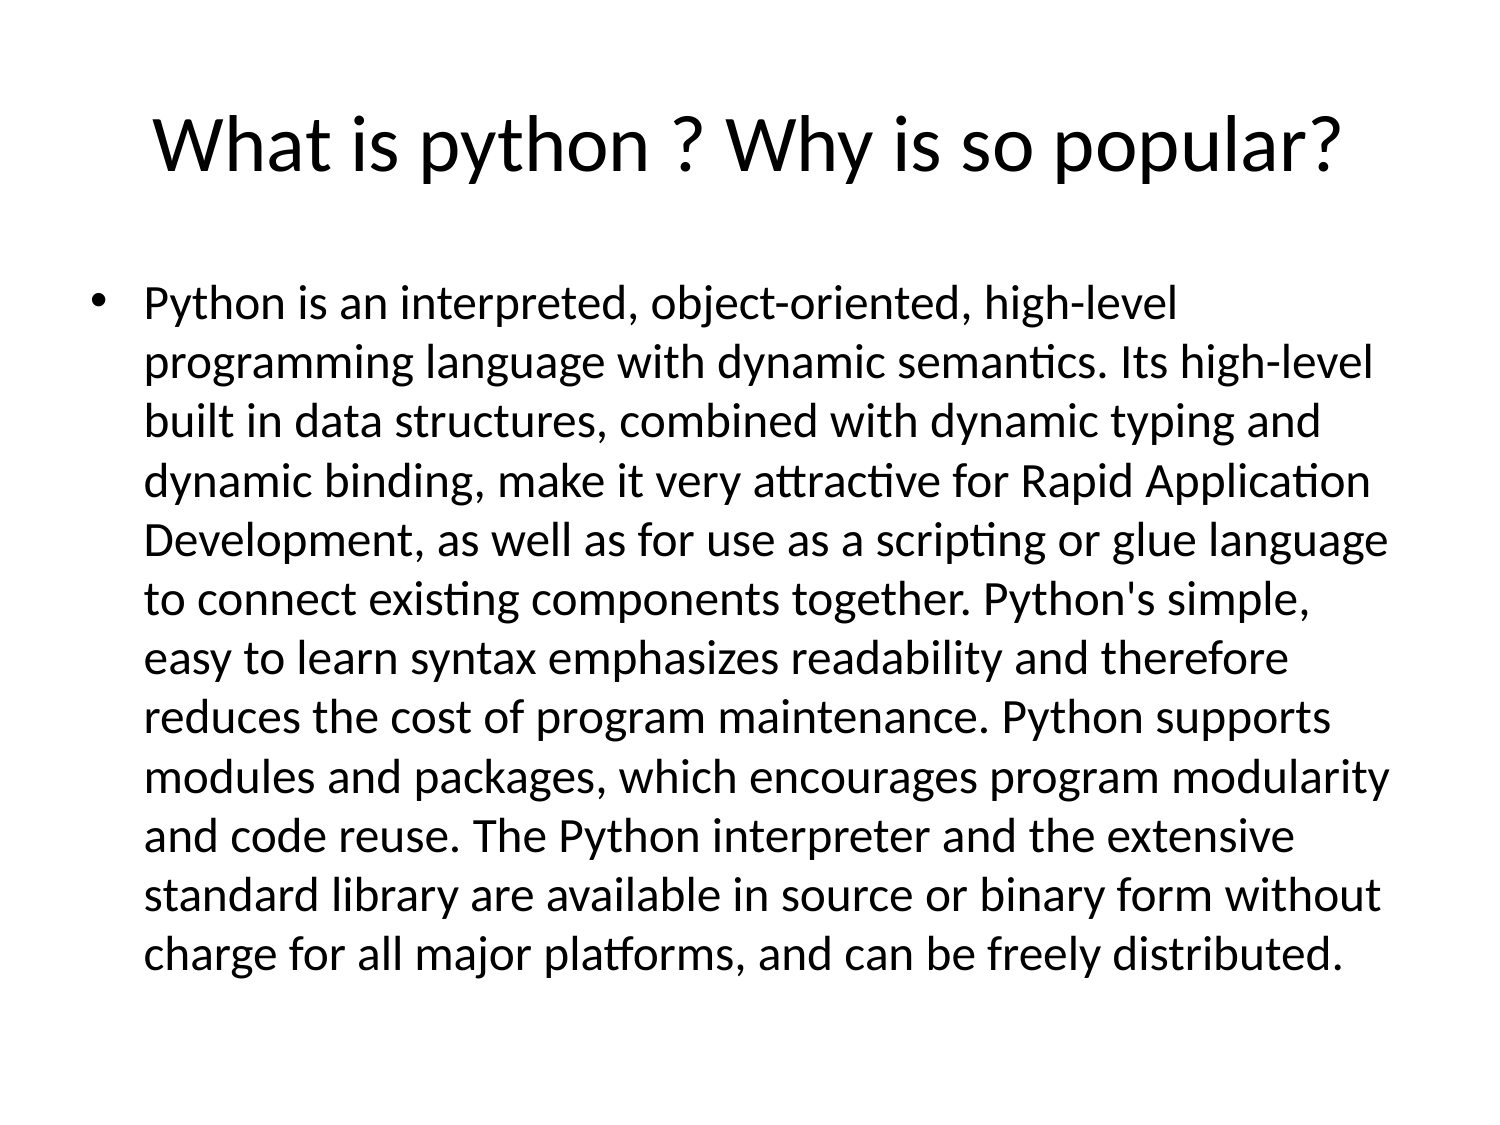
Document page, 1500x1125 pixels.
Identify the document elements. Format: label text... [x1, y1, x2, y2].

title What is python ? Why is so popular? [75, 45, 1425, 233]
list Python is an interpreted, object-oriented, high-level programming language with dynamic semantics. Its high-level built in data structures, combined with dynamic typing and dynamic binding, make it very attractive for Rapid Application Development, as well as for use as a scripting or glue language to connect existing components together. Python's simple, easy to learn syntax emphasizes readability and therefore reduces the cost of program maintenance. Python supports modules and packages, which encourages program modularity and code reuse. The Python interpreter and the extensive standard library are available in source or binary form without charge for all major platforms, and can be freely distributed. [75, 262, 1425, 1005]
